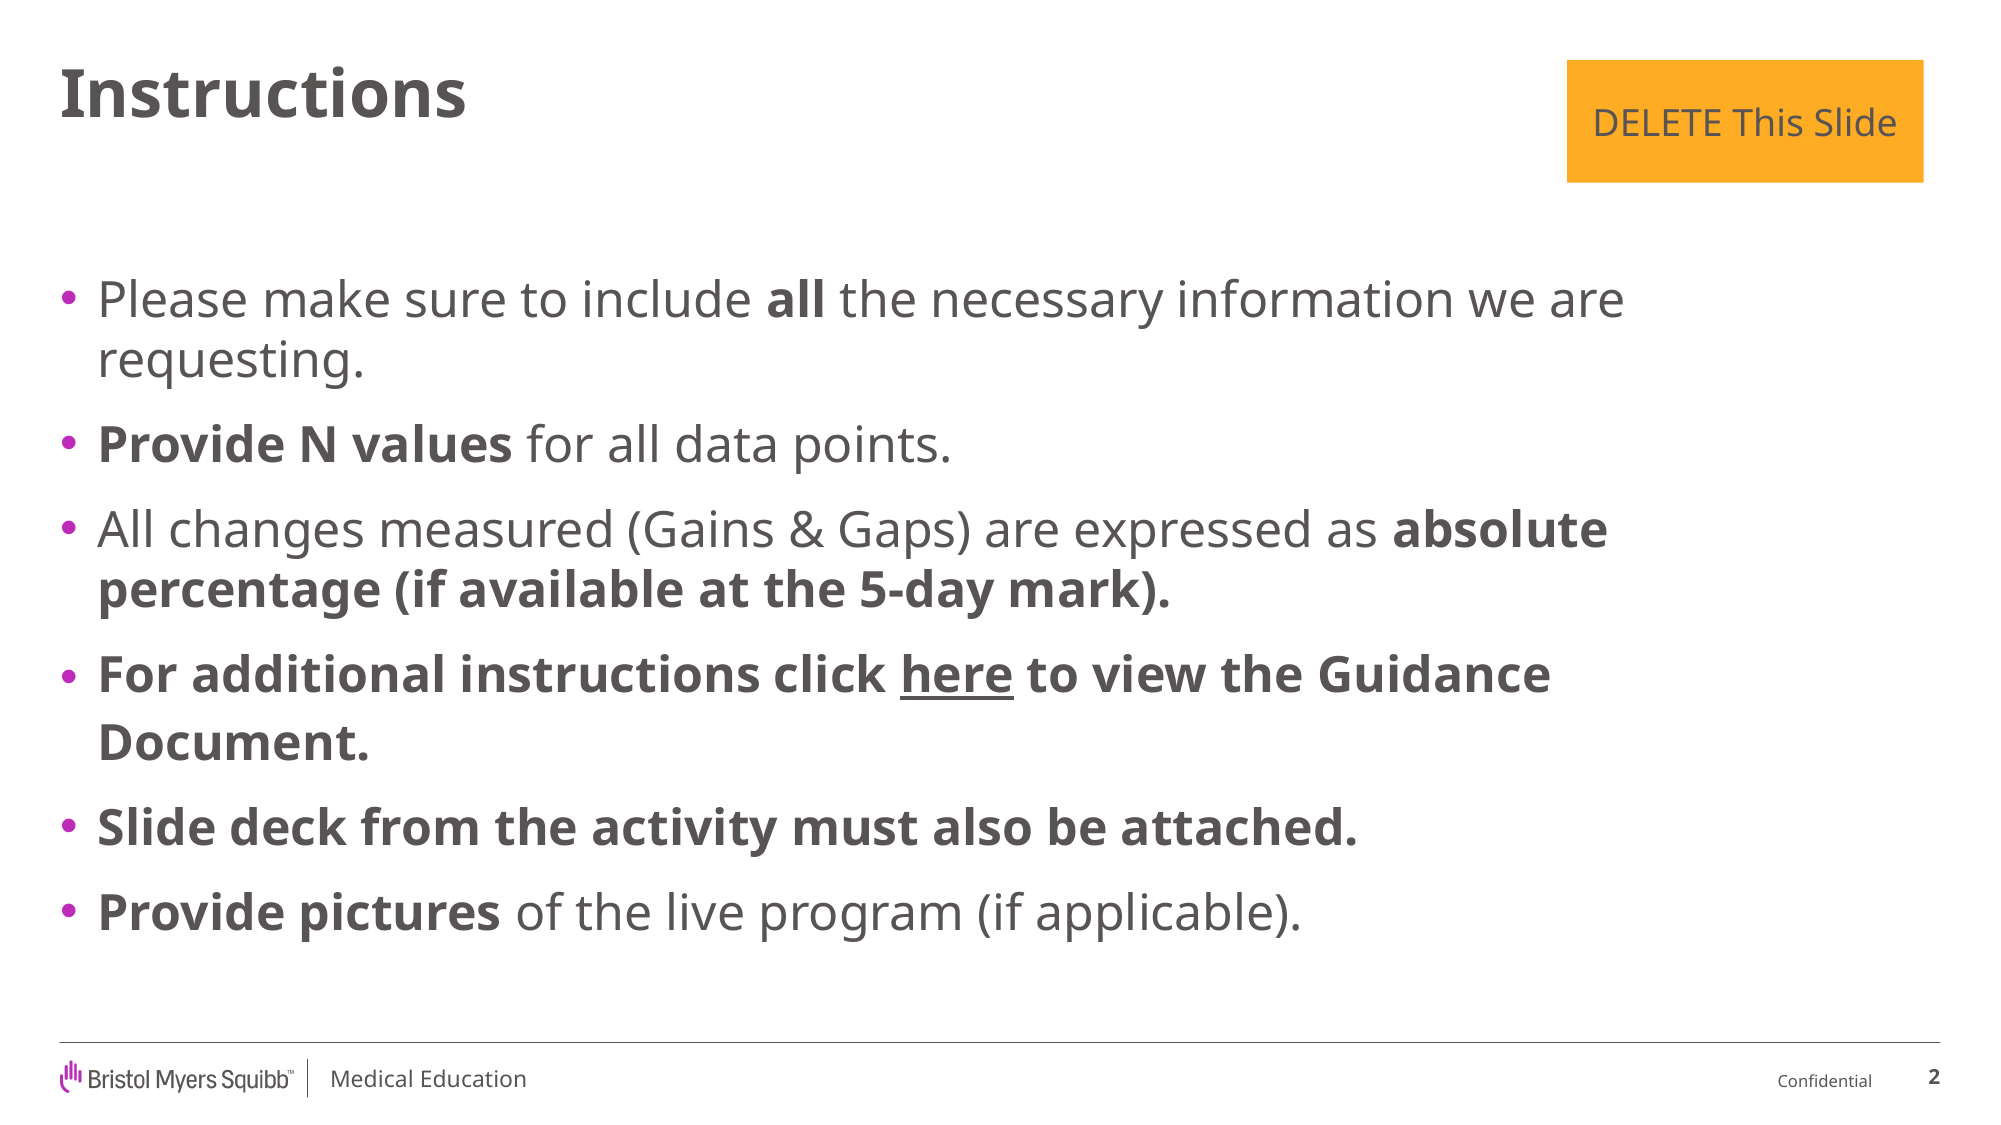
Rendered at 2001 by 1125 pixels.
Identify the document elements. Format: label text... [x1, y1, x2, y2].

list Please make sure to include all the necessary information we are requesting. Provide N values for all data points. All changes measured (Gains & Gaps) are expressed as absolute percentage (if available at the 5-day mark). For additional instructions click here to view the Guidance Document. Slide deck from the activity must also be attached. Provide pictures of the live program (if applicable). [60, 267, 1828, 950]
text_box DELETE This Slide [1567, 59, 1924, 183]
slide_number 2 [1887, 1054, 1940, 1093]
title Instructions [60, 60, 1940, 210]
